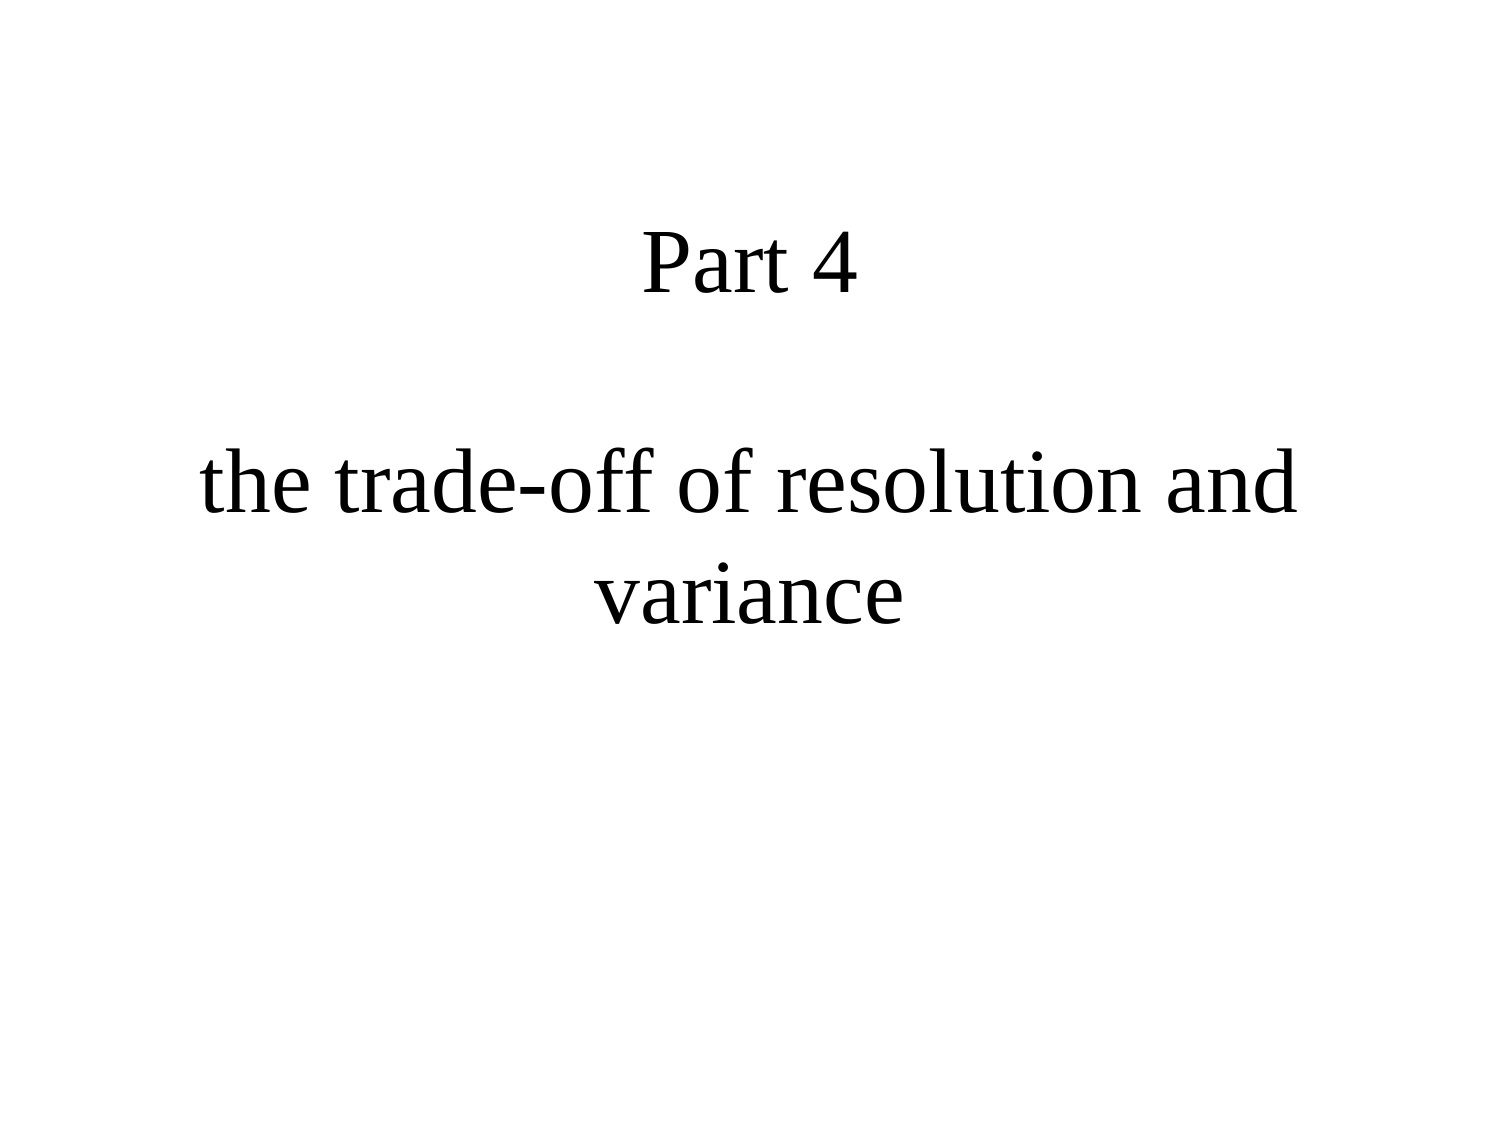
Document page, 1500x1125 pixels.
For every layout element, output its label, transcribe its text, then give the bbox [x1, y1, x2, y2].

title Part 4 the trade-off of resolution and variance [75, 125, 1425, 938]
